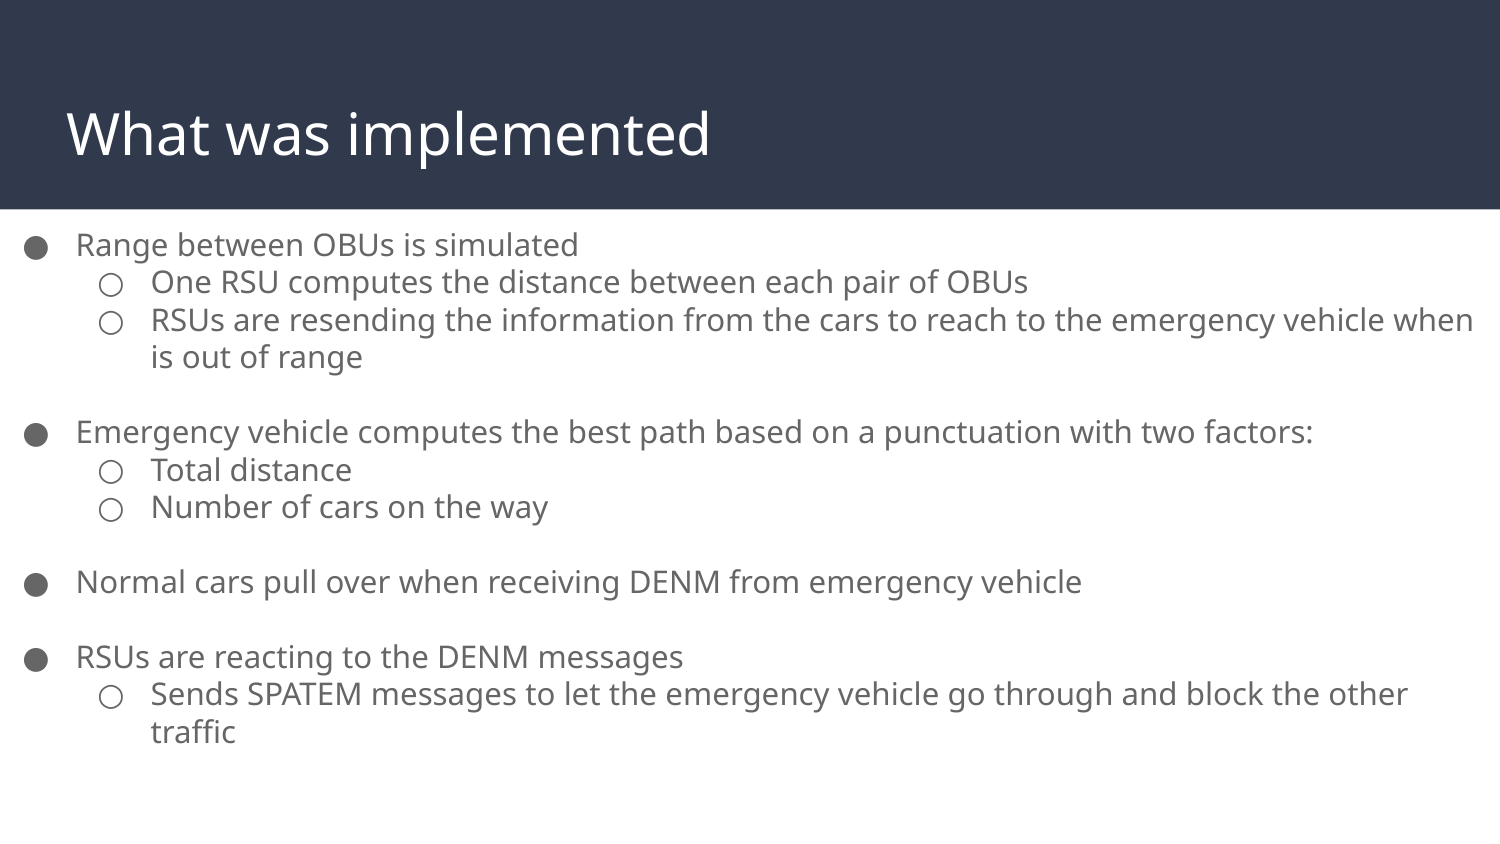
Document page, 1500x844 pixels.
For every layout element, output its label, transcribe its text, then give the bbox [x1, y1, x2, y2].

text_box Range between OBUs is simulated One RSU computes the distance between each pair of OBUs RSUs are resending the information from the cars to reach to the emergency vehicle when is out of range Emergency vehicle computes the best path based on a punctuation with two factors: Total distance Number of cars on the way Normal cars pull over when receiving DENM from emergency vehicle RSUs are reacting to the DENM messages Sends SPATEM messages to let the emergency vehicle go through and block the other traffic [0, 210, 1500, 837]
title What was implemented [51, 82, 1449, 185]
